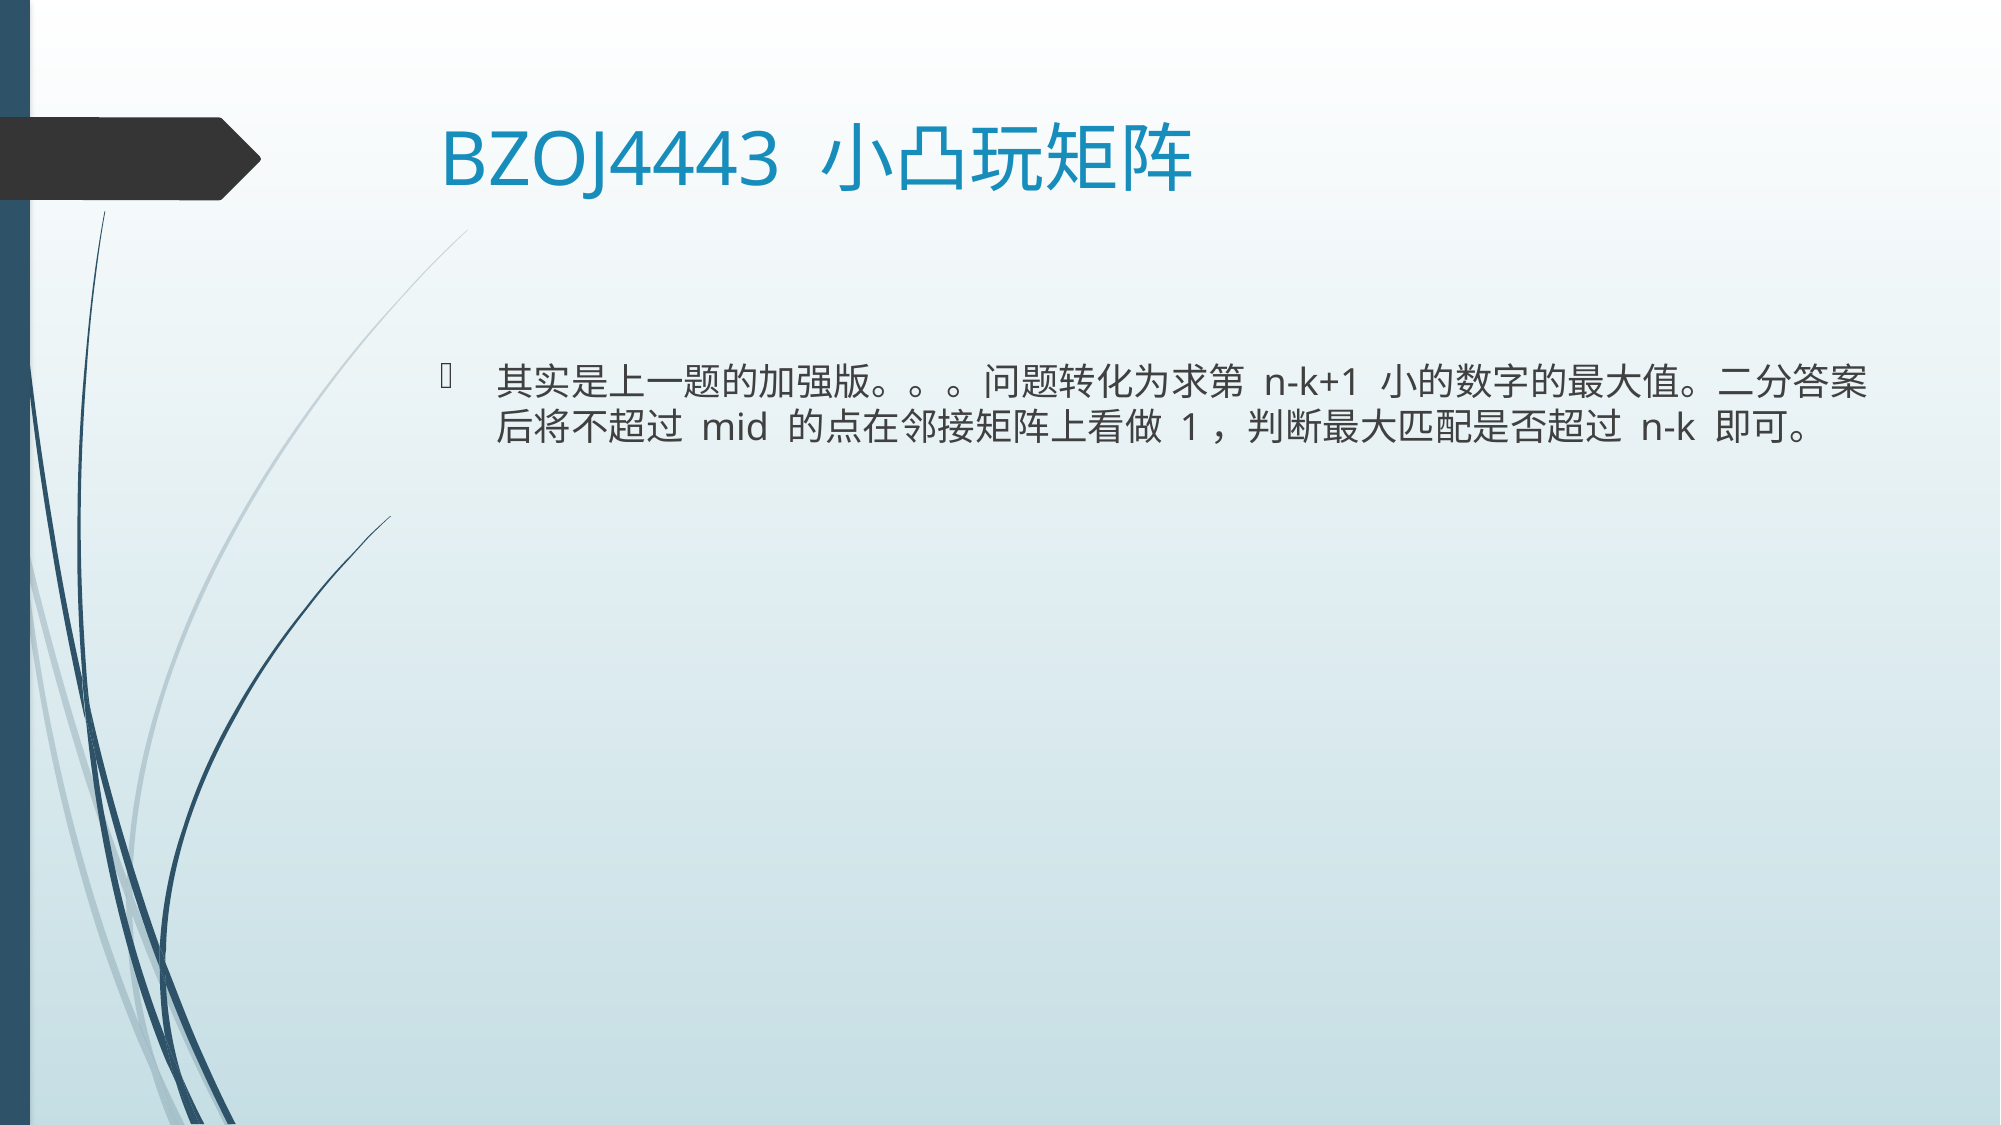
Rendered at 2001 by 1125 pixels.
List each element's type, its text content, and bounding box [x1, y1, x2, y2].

title BZOJ4443 小凸玩矩阵 [424, 102, 1887, 313]
list 其实是上一题的加强版。。。问题转化为求第 n-k+1 小的数字的最大值。二分答案后将不超过 mid 的点在邻接矩阵上看做 1，判断最大匹配是否超过 n-k 即可。 [424, 350, 1888, 970]
